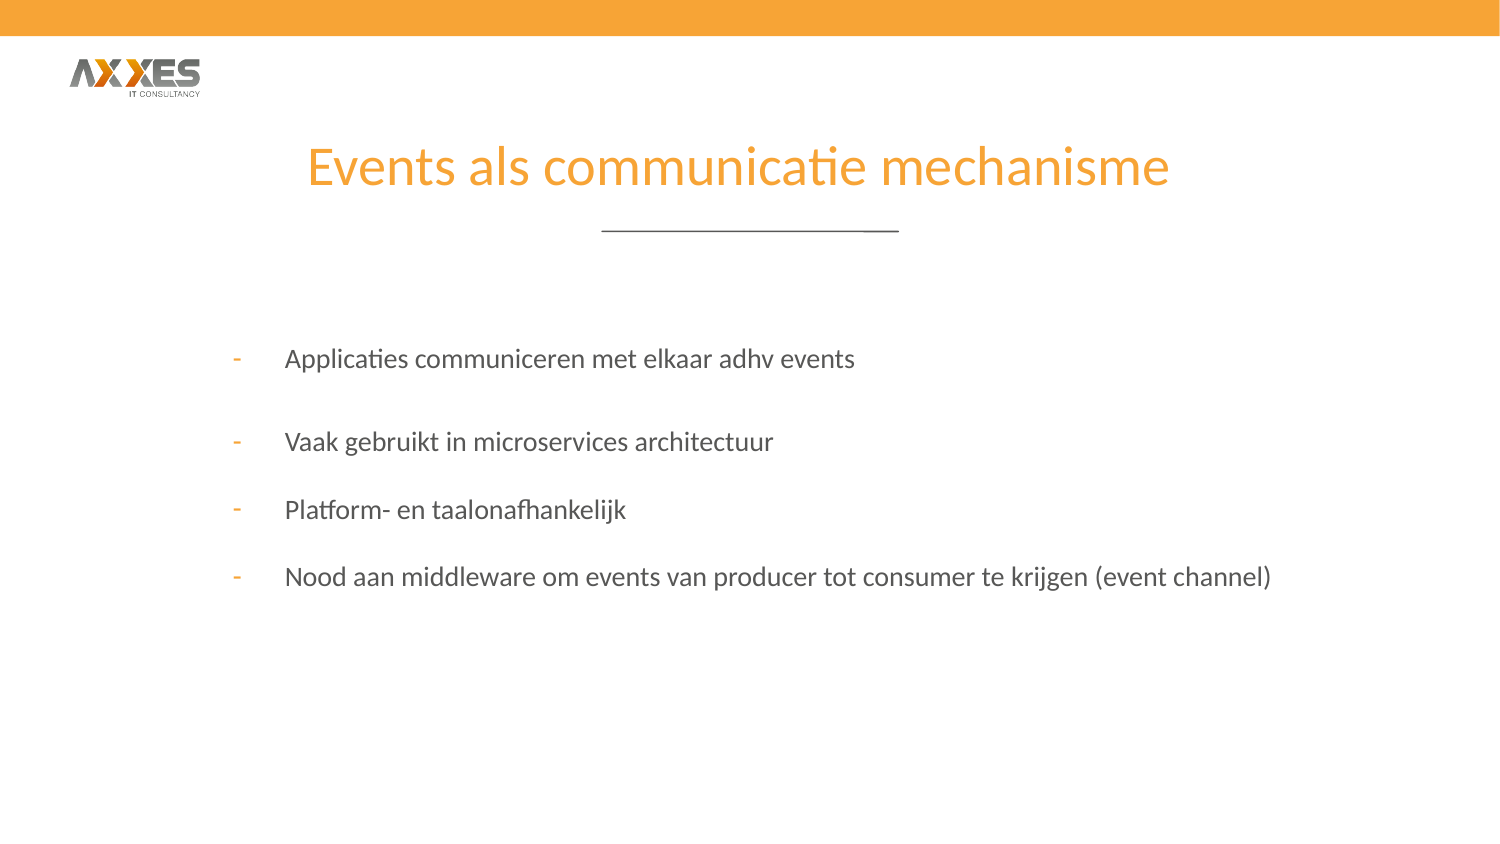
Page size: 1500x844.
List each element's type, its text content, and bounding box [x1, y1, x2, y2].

picture [69, 59, 200, 97]
text_box Applicaties communiceren met elkaar adhv events Vaak gebruikt in microservices architectuur Platform- en taalonafhankelijk Nood aan middleware om events van producer tot consumer te krijgen (event channel) [194, 333, 1293, 754]
text_box Events als communicatie mechanisme [200, 119, 1278, 207]
